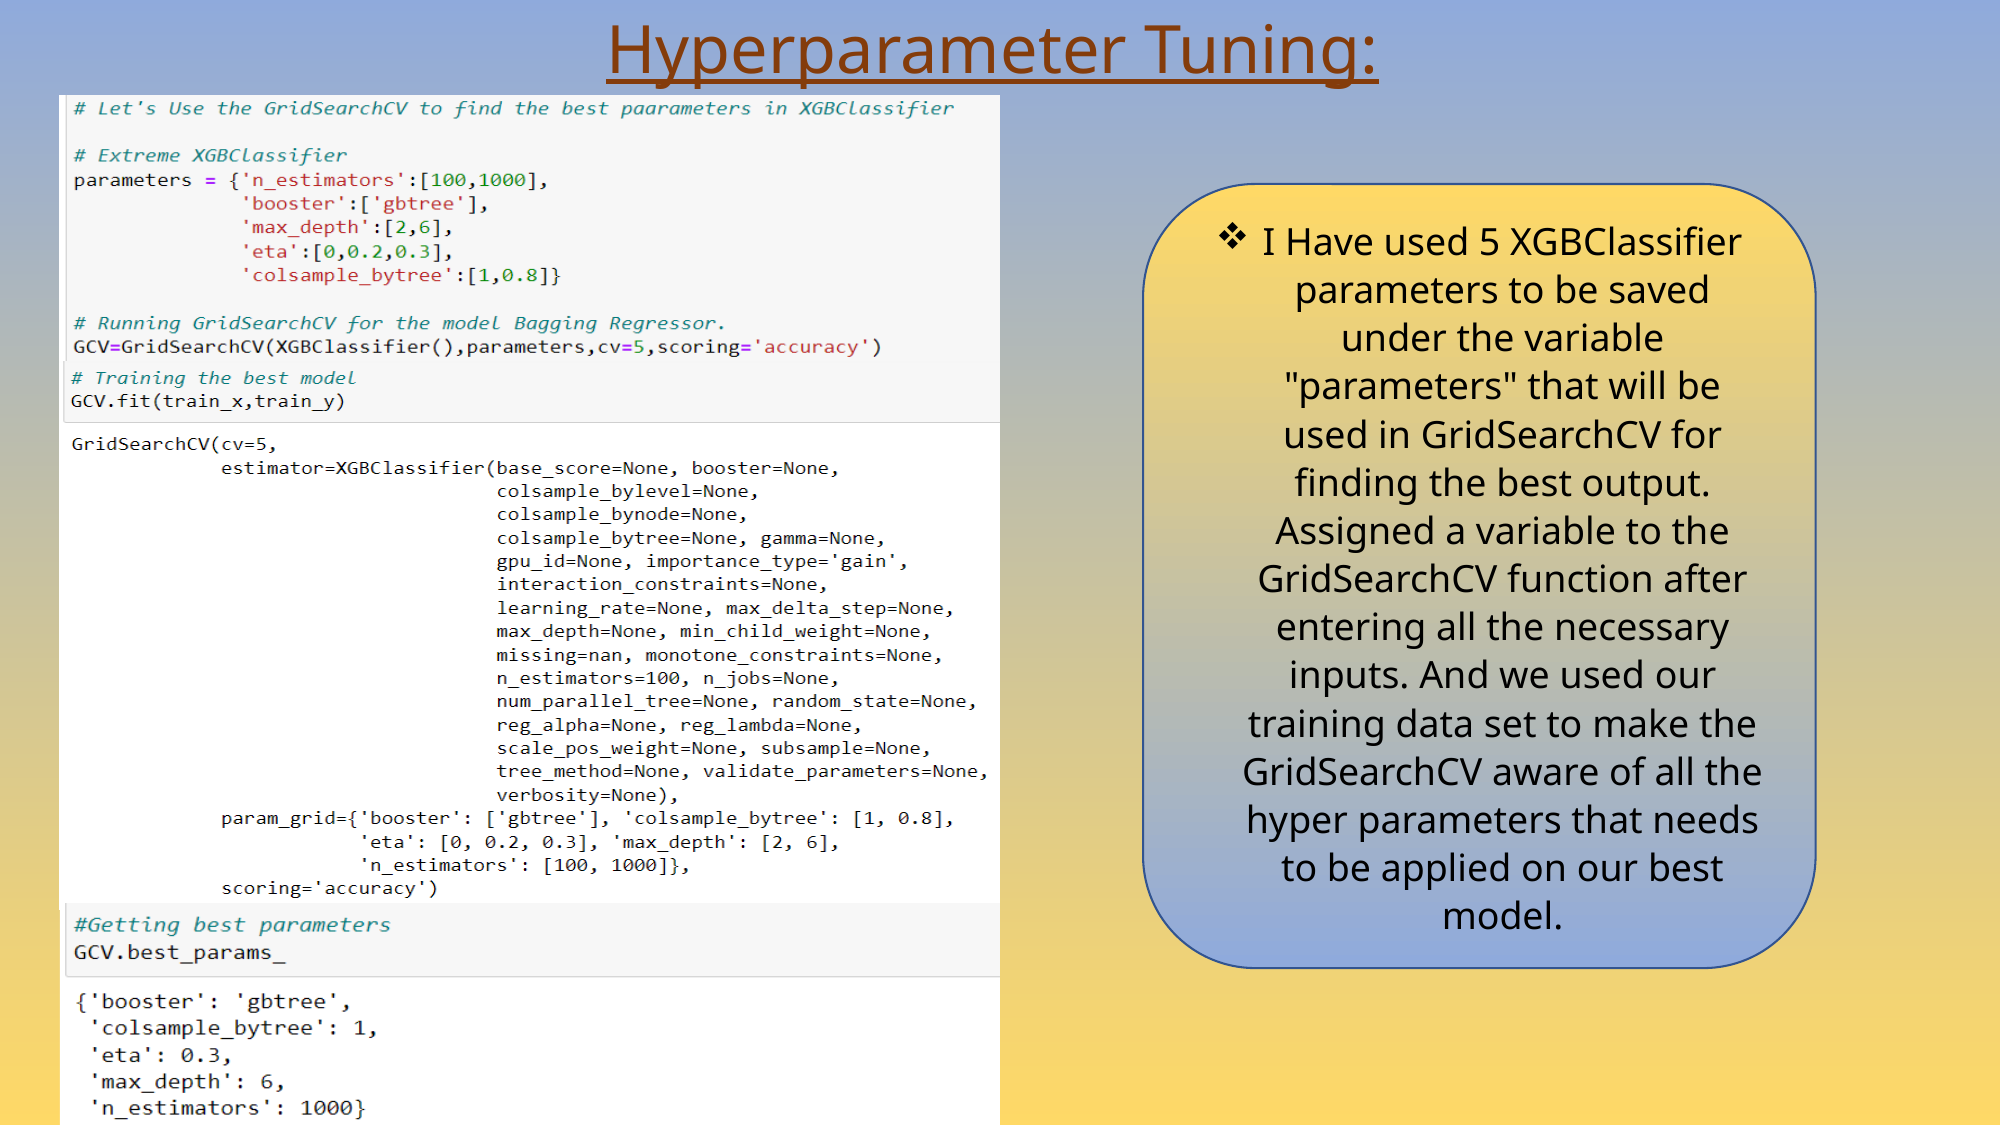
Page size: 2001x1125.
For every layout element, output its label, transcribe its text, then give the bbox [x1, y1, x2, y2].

text_box I Have used 5 XGBClassifier parameters to be saved under the variable "parameters" that will be used in GridSearchCV for finding the best output. Assigned a variable to the GridSearchCV function after entering all the necessary inputs. And we used our training data set to make the GridSearchCV aware of all the hyper parameters that needs to be applied on our best model. [1142, 182, 1817, 970]
text_box Hyperparameter Tuning: [87, 0, 1898, 95]
picture [59, 95, 1000, 1125]
